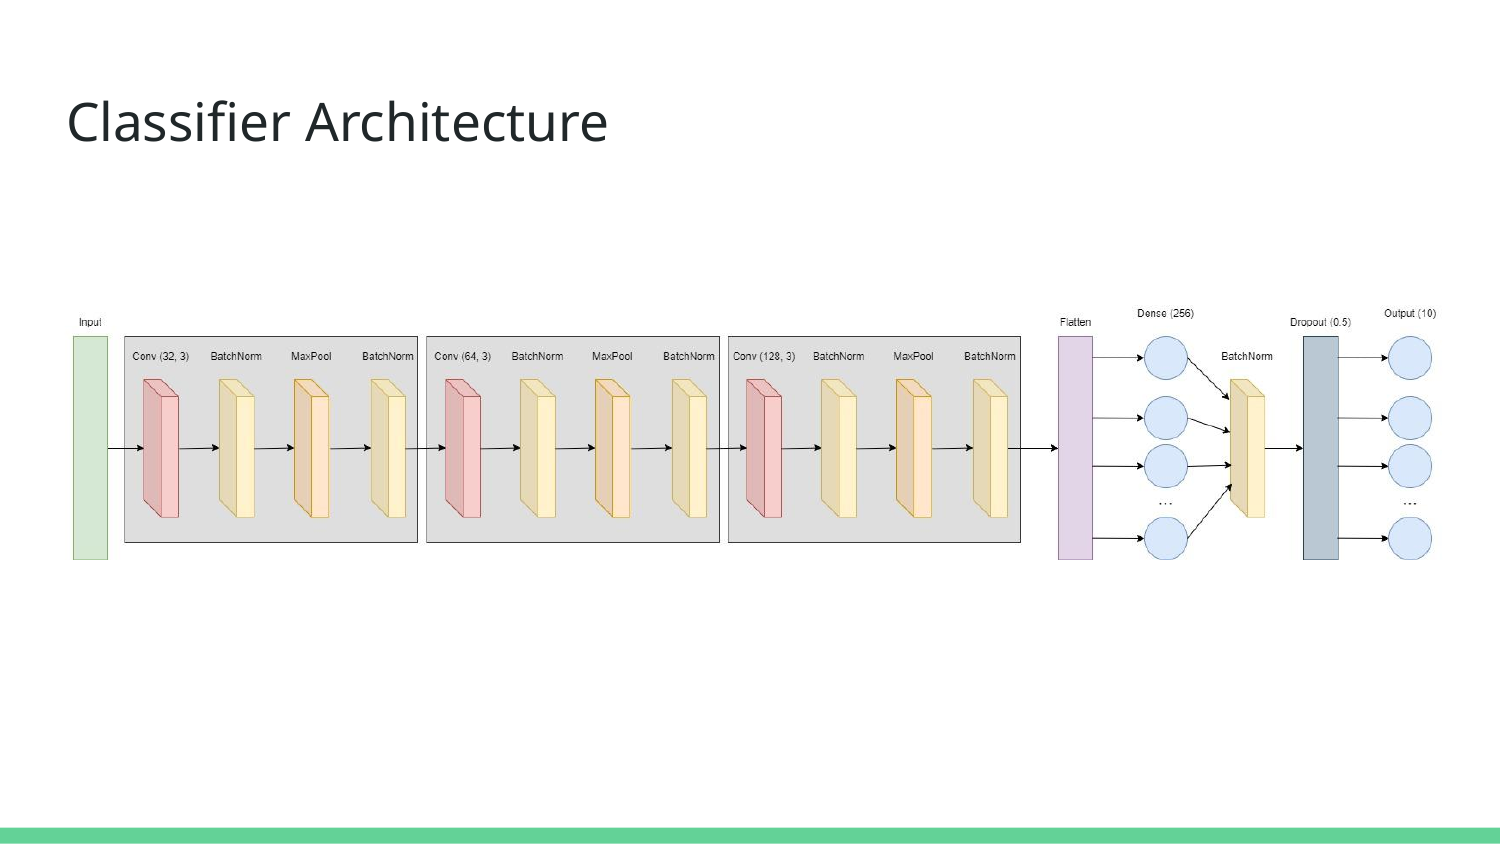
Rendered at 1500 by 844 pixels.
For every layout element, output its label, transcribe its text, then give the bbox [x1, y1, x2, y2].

title Classifier Architecture [51, 72, 1449, 167]
picture [50, 283, 1450, 560]
